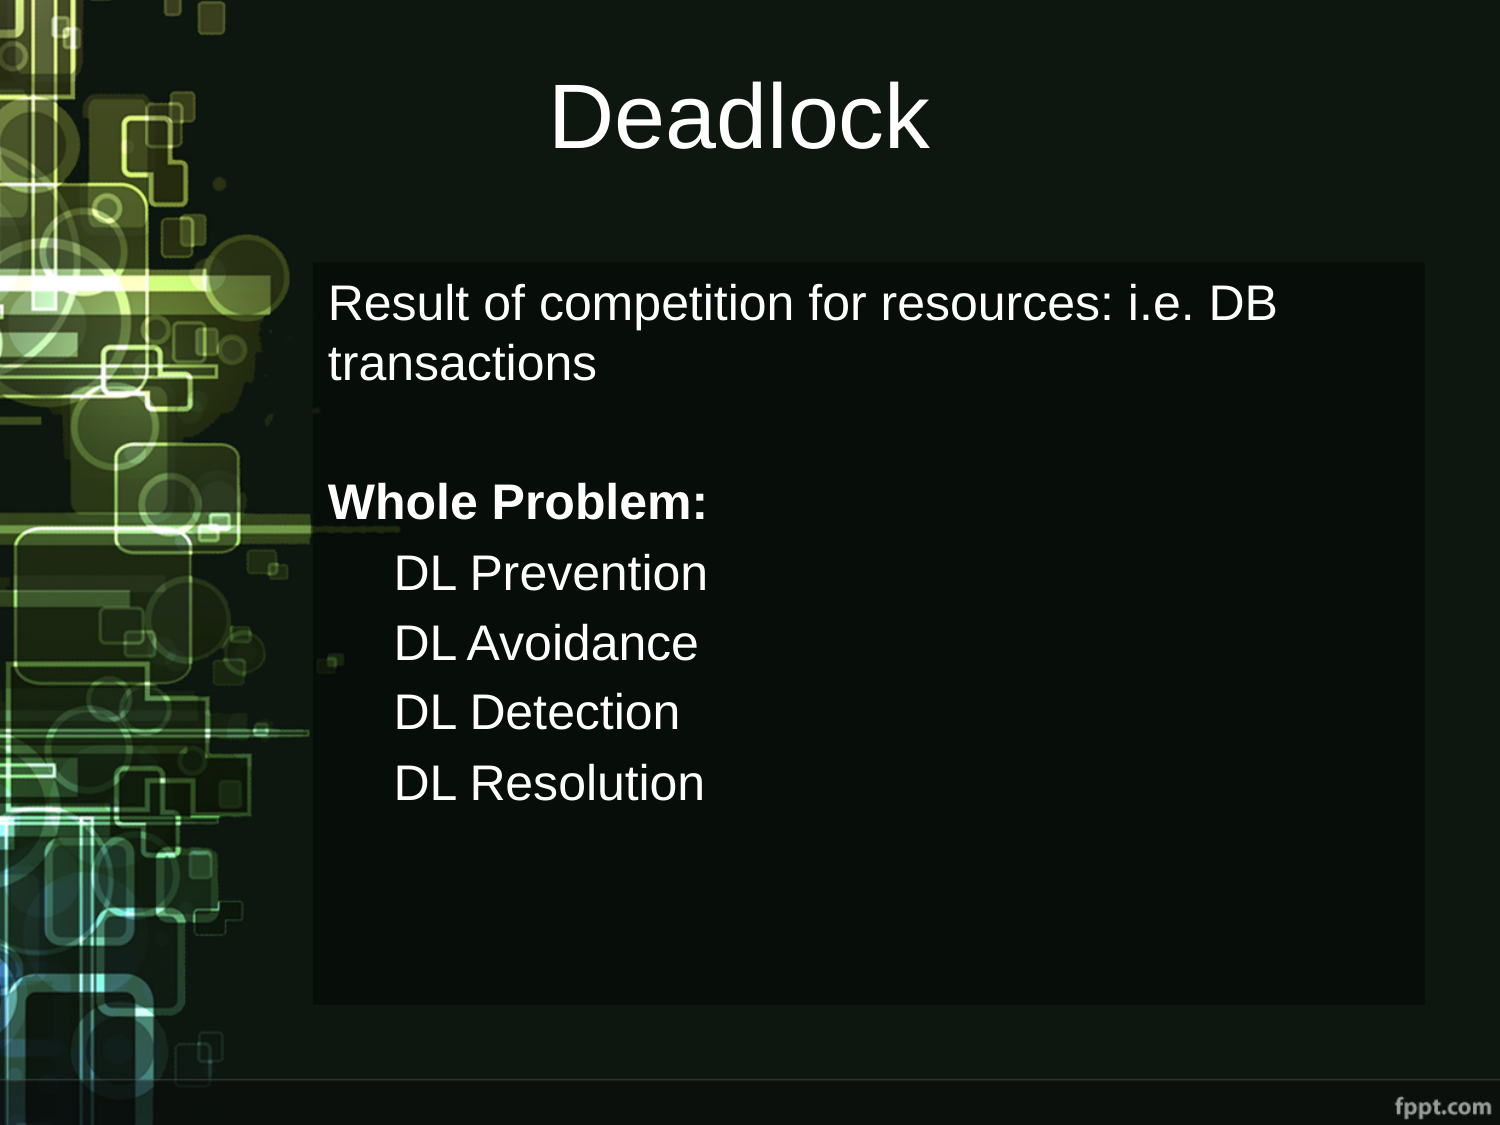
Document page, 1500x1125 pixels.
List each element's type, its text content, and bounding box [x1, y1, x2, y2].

list Result of competition for resources: i.e. DB transactions Whole Problem: DL Prevention DL Avoidance DL Detection DL Resolution [312, 262, 1425, 1005]
title Deadlock [64, 31, 1415, 192]
picture [0, 0, 1500, 1125]
